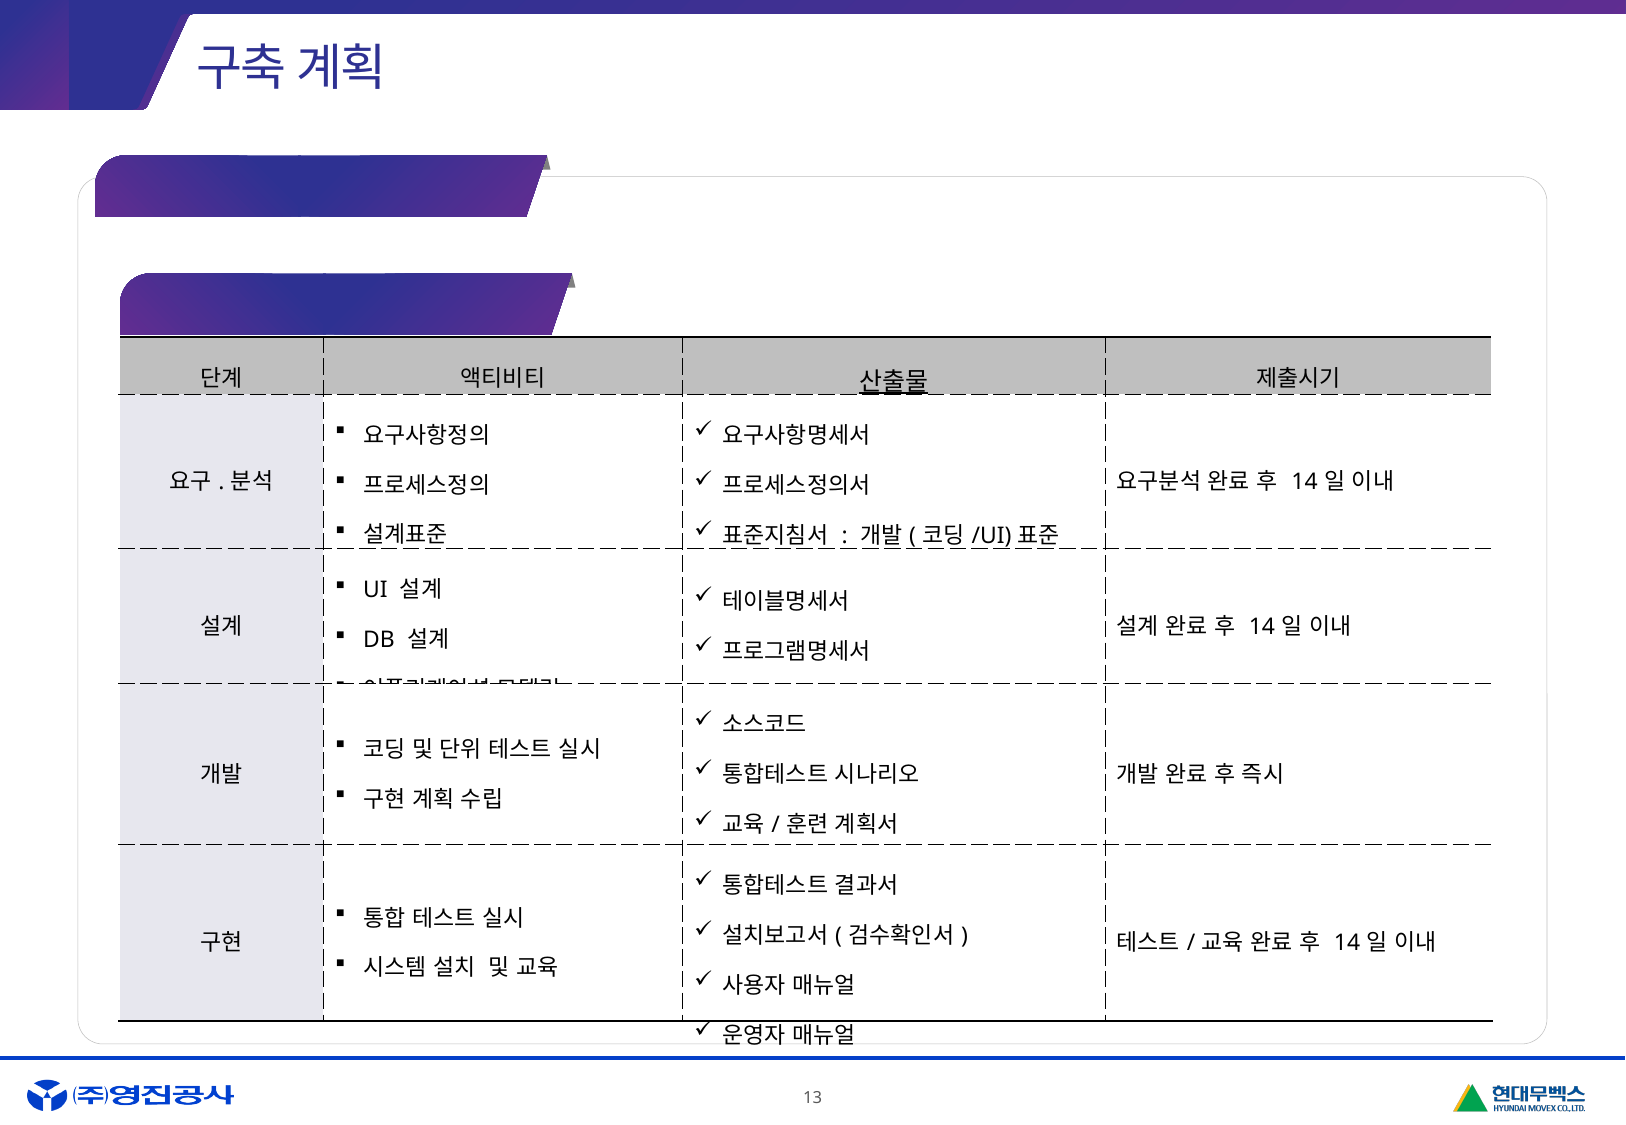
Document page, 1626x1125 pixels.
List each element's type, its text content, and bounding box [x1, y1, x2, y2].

table_header 단계 [120, 338, 323, 394]
text_box [76, 175, 1549, 1046]
table_header 액티비티 [323, 338, 682, 394]
table_cell 요구분석 완료 후 14일 이내 [1105, 394, 1491, 548]
table_cell 테스트/교육 완료 후 14일 이내 [1105, 844, 1491, 1020]
table_cell 설계 [120, 548, 323, 684]
picture [19, 1076, 242, 1114]
table_cell 소스코드 통합테스트 시나리오 교육/훈련 계획서 [682, 684, 1105, 844]
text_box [95, 155, 551, 217]
table_cell 요구사항정의 프로세스정의 설계표준 [323, 394, 682, 548]
table_header 산출물 [682, 338, 1105, 394]
table_header 제출시기 [1105, 338, 1491, 394]
table_cell 개발 [120, 684, 323, 844]
list 구축 계획 [196, 0, 545, 143]
list 02 [44, 21, 115, 659]
table_cell 요구사항명세서 프로세스정의서 표준지침서 : 개발(코딩/UI)표준 [682, 394, 1105, 548]
text_box [95, 143, 1575, 210]
table_cell 통합테스트 결과서 설치보고서(검수확인서) 사용자 매뉴얼 운영자 매뉴얼 [682, 844, 1105, 1020]
table_cell 설계 완료 후 14일 이내 [1105, 548, 1491, 684]
table_cell 개발 완료 후 즉시 [1105, 684, 1491, 844]
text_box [120, 273, 576, 335]
table_cell UI 설계 DB 설계 어플리케이션 모델링 [323, 548, 682, 684]
table_cell 통합 테스트 실시 시스템 설치 및 교육 [323, 844, 682, 1020]
table_cell 코딩 및 단위 테스트 실시 구현 계획 수립 [323, 684, 682, 844]
picture [1453, 1084, 1585, 1112]
table_cell 요구.분석 [120, 394, 323, 548]
table_cell 테이블명세서 프로그램명세서 [682, 548, 1105, 684]
table_cell 구현 [120, 844, 323, 1020]
